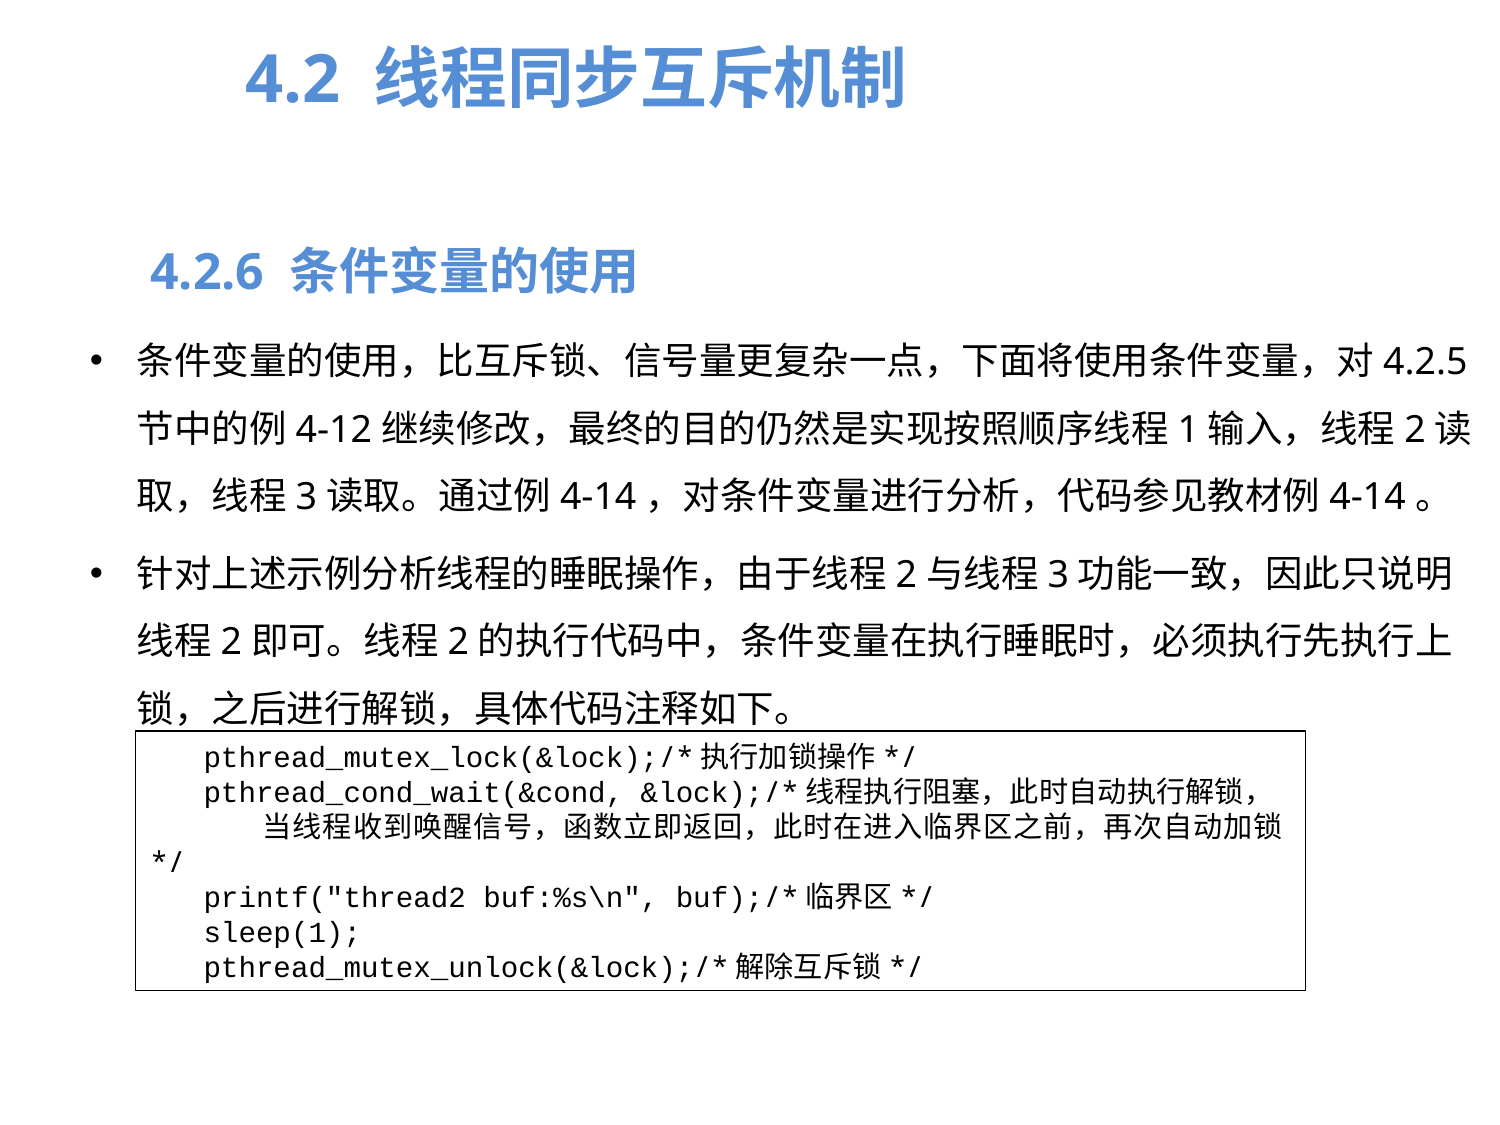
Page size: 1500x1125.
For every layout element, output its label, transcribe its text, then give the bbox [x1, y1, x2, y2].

text_box 4.2.6 条件变量的使用 [135, 231, 975, 307]
text_box 4.2 线程同步互斥机制 [230, 29, 1069, 122]
text_box 条件变量的使用，比互斥锁、信号量更复杂一点，下面将使用条件变量，对4.2.5节中的例4-12继续修改，最终的目的仍然是实现按照顺序线程1输入，线程2读取，线程3读取。通过例4-14，对条件变量进行分析，代码参见教材例4-14。 针对上述示例分析线程的睡眠操作，由于线程2与线程3功能一致，因此只说明线程2即可。线程2的执行代码中，条件变量在执行睡眠时，必须执行先执行上锁，之后进行解锁，具体代码注释如下。 [0, 307, 1500, 738]
text_box pthread_mutex_lock(&lock);/*执行加锁操作*/ pthread_cond_wait(&cond, &lock);/*线程执行阻塞，此时自动执行解锁， 当线程收到唤醒信号，函数立即返回，此时在进入临界区之前，再次自动加锁*/ printf("thread2 buf:%s\n", buf);/*临界区*/ sleep(1); pthread_mutex_unlock(&lock);/*解除互斥锁*/ [135, 730, 1306, 991]
